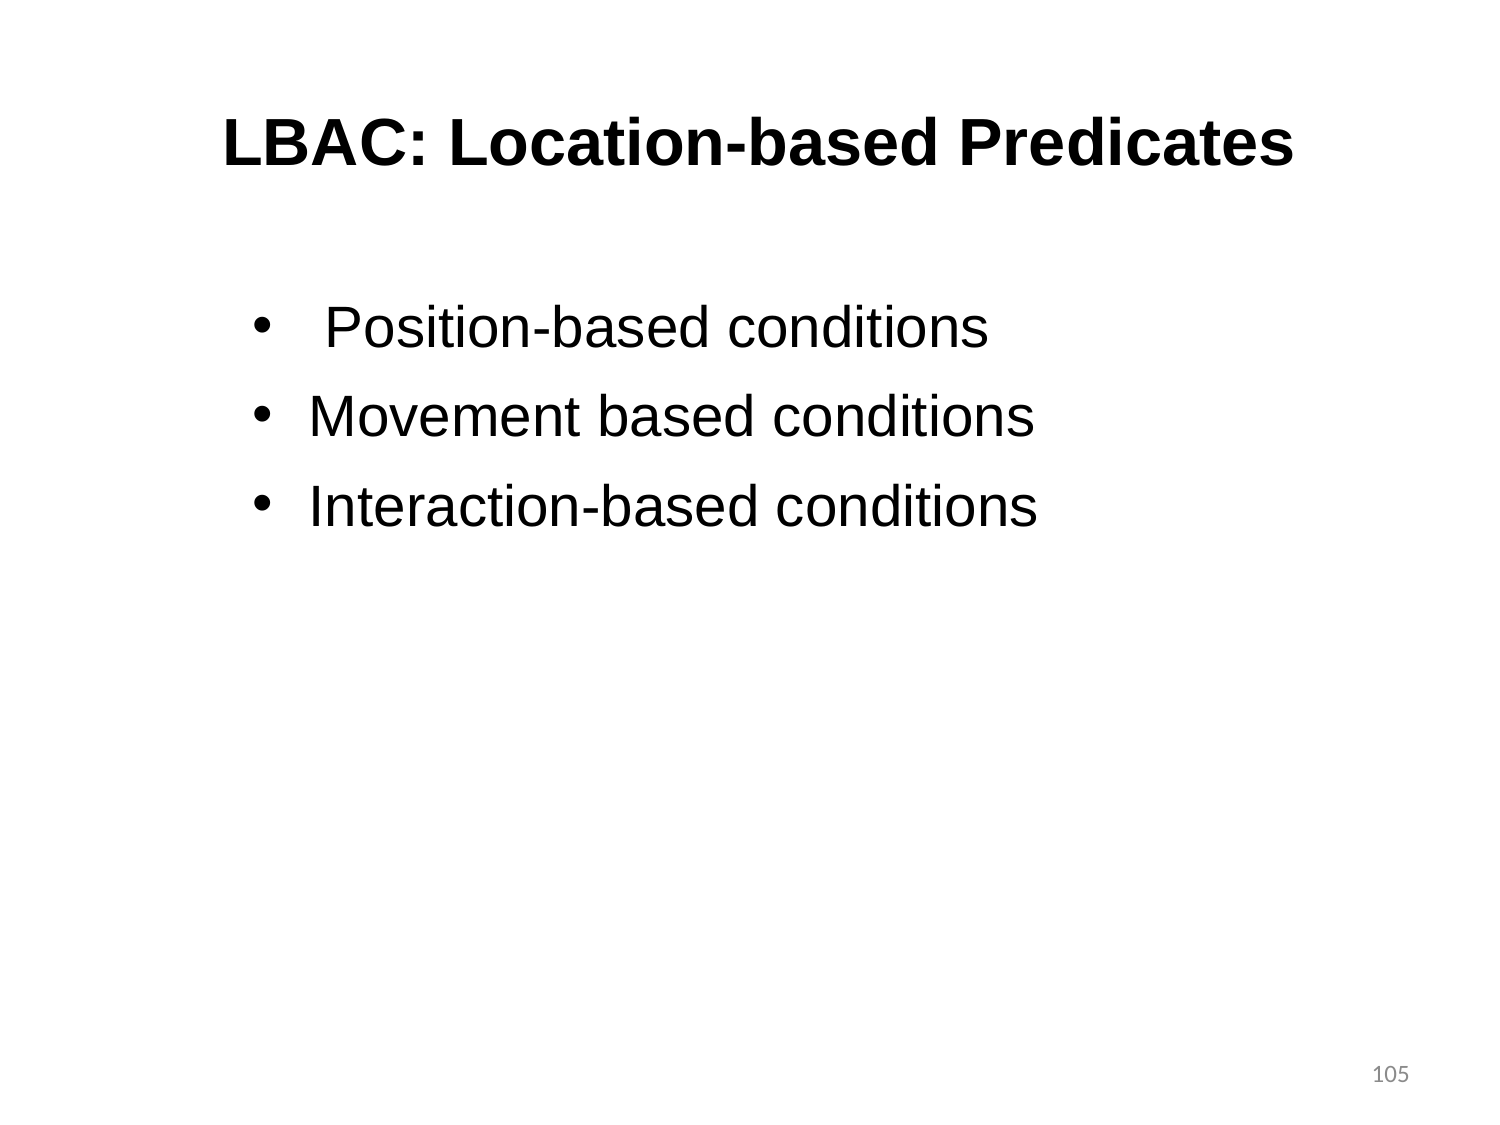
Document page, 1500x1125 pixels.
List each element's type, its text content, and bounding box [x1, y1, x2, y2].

list Position-based conditions Movement based conditions Interaction-based conditions [237, 287, 1425, 1063]
slide_number 105 [1074, 1042, 1425, 1103]
title LBAC: Location-based Predicates [75, 45, 1425, 233]
